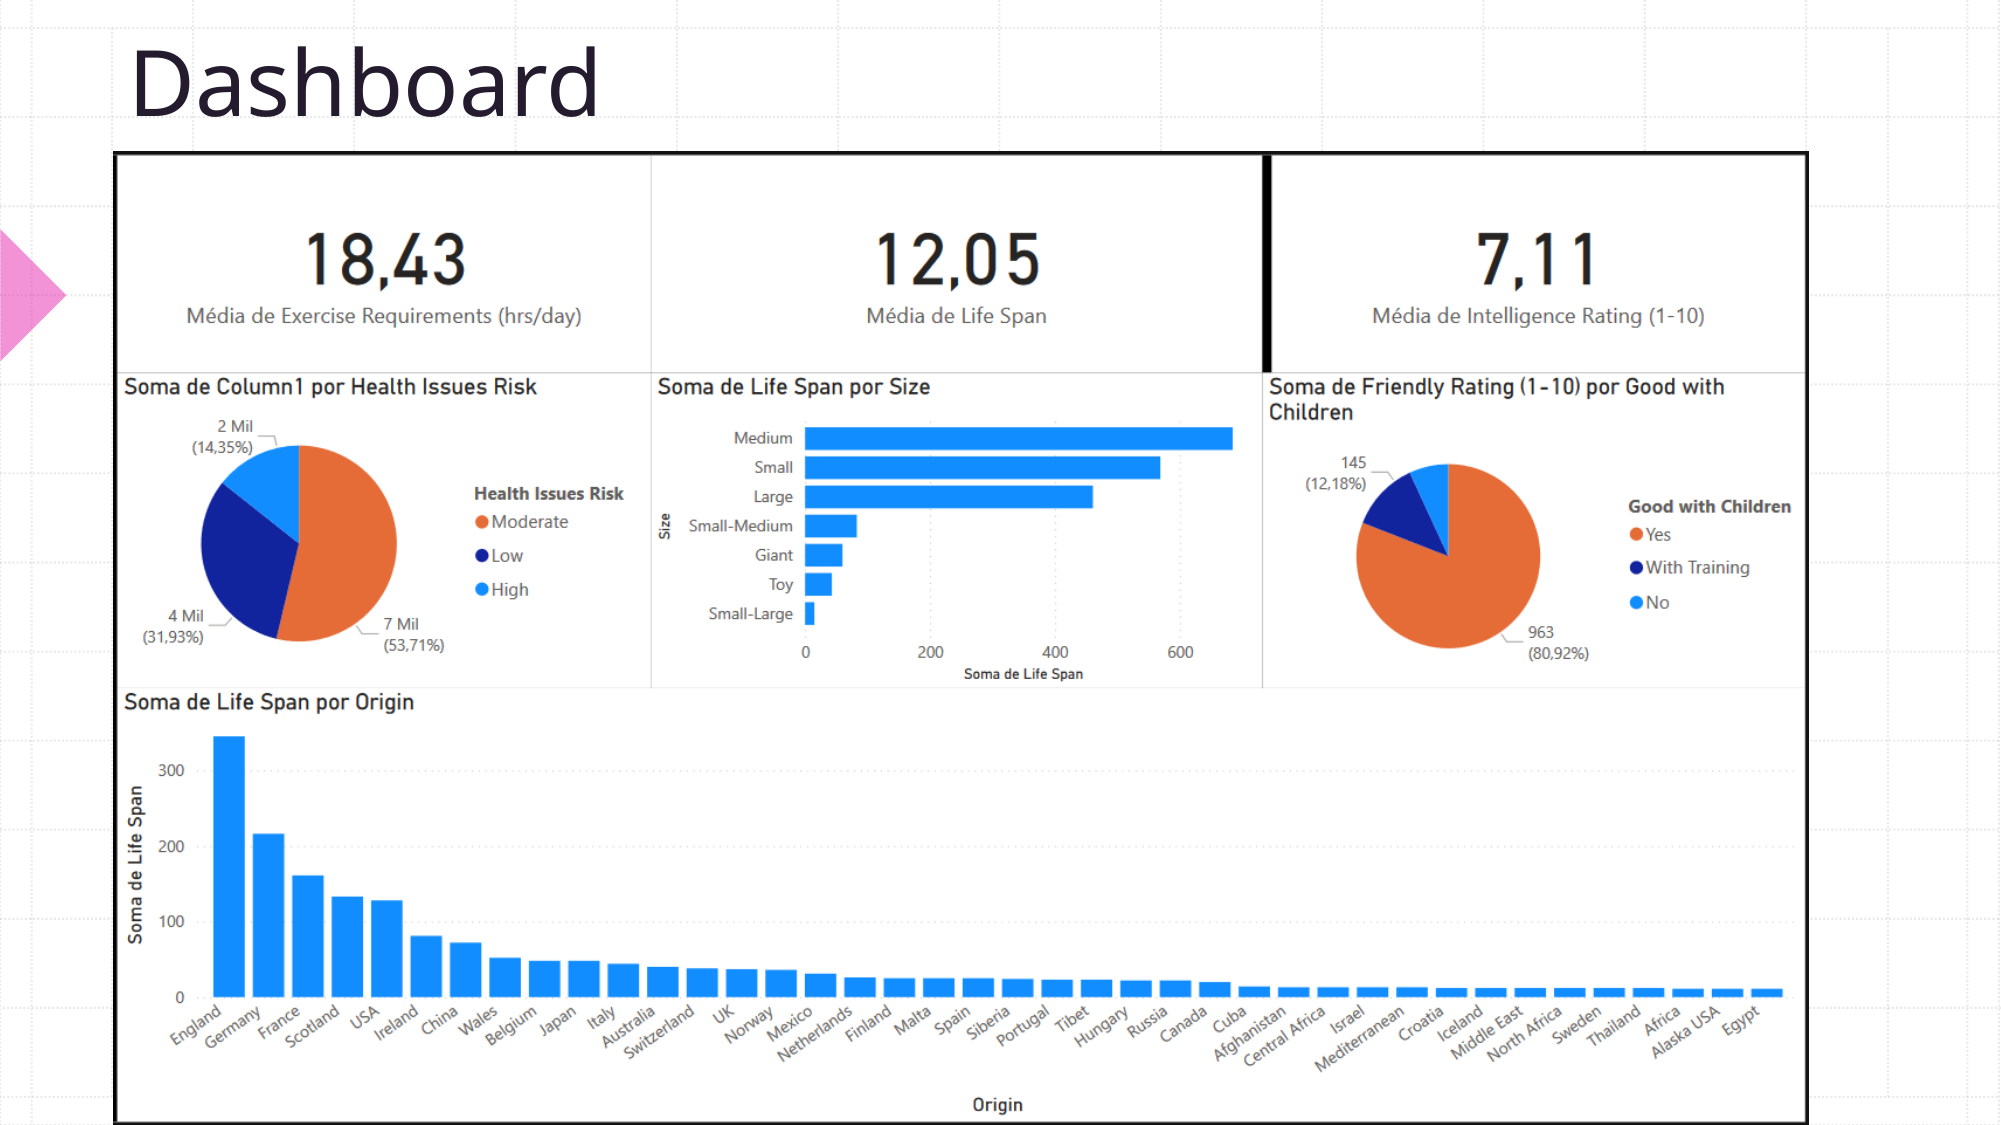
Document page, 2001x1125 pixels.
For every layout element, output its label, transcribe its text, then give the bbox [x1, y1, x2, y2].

title Dashboard [113, 15, 1808, 143]
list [113, 151, 1809, 1125]
